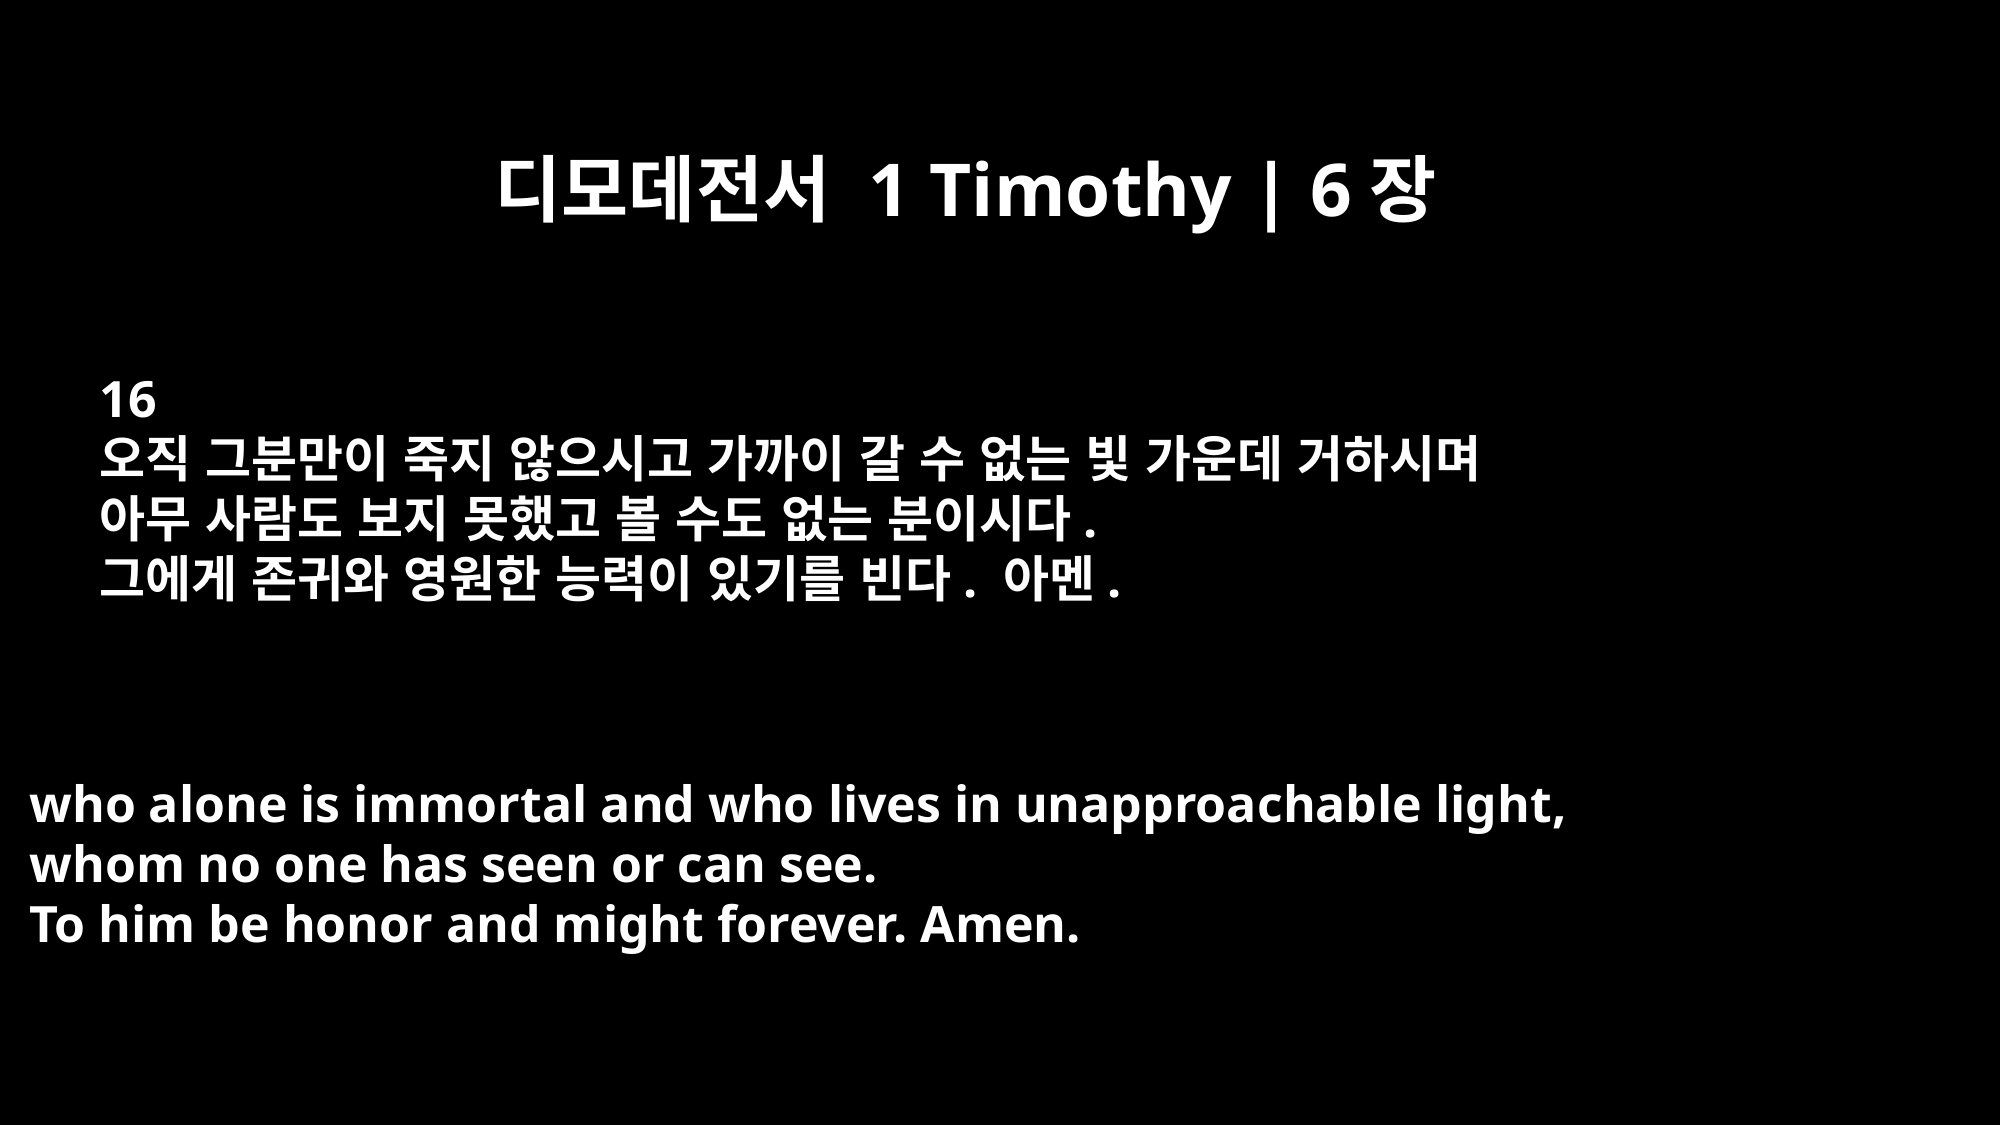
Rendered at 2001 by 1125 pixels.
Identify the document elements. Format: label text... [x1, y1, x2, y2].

text_box 16 오직 그분만이 죽지 않으시고 가까이 갈 수 없는 빛 가운데 거하시며 아무 사람도 보지 못했고 볼 수도 없는 분이시다. 그에게 존귀와 영원한 능력이 있기를 빈다. 아멘. [85, 359, 1497, 615]
text_box 디모데전서 1 Timothy | 6장 [479, 136, 1453, 239]
text_box who alone is immortal and who lives in unapproachable light, whom no one has seen or can see. To him be honor and might forever. Amen. [14, 764, 1582, 960]
